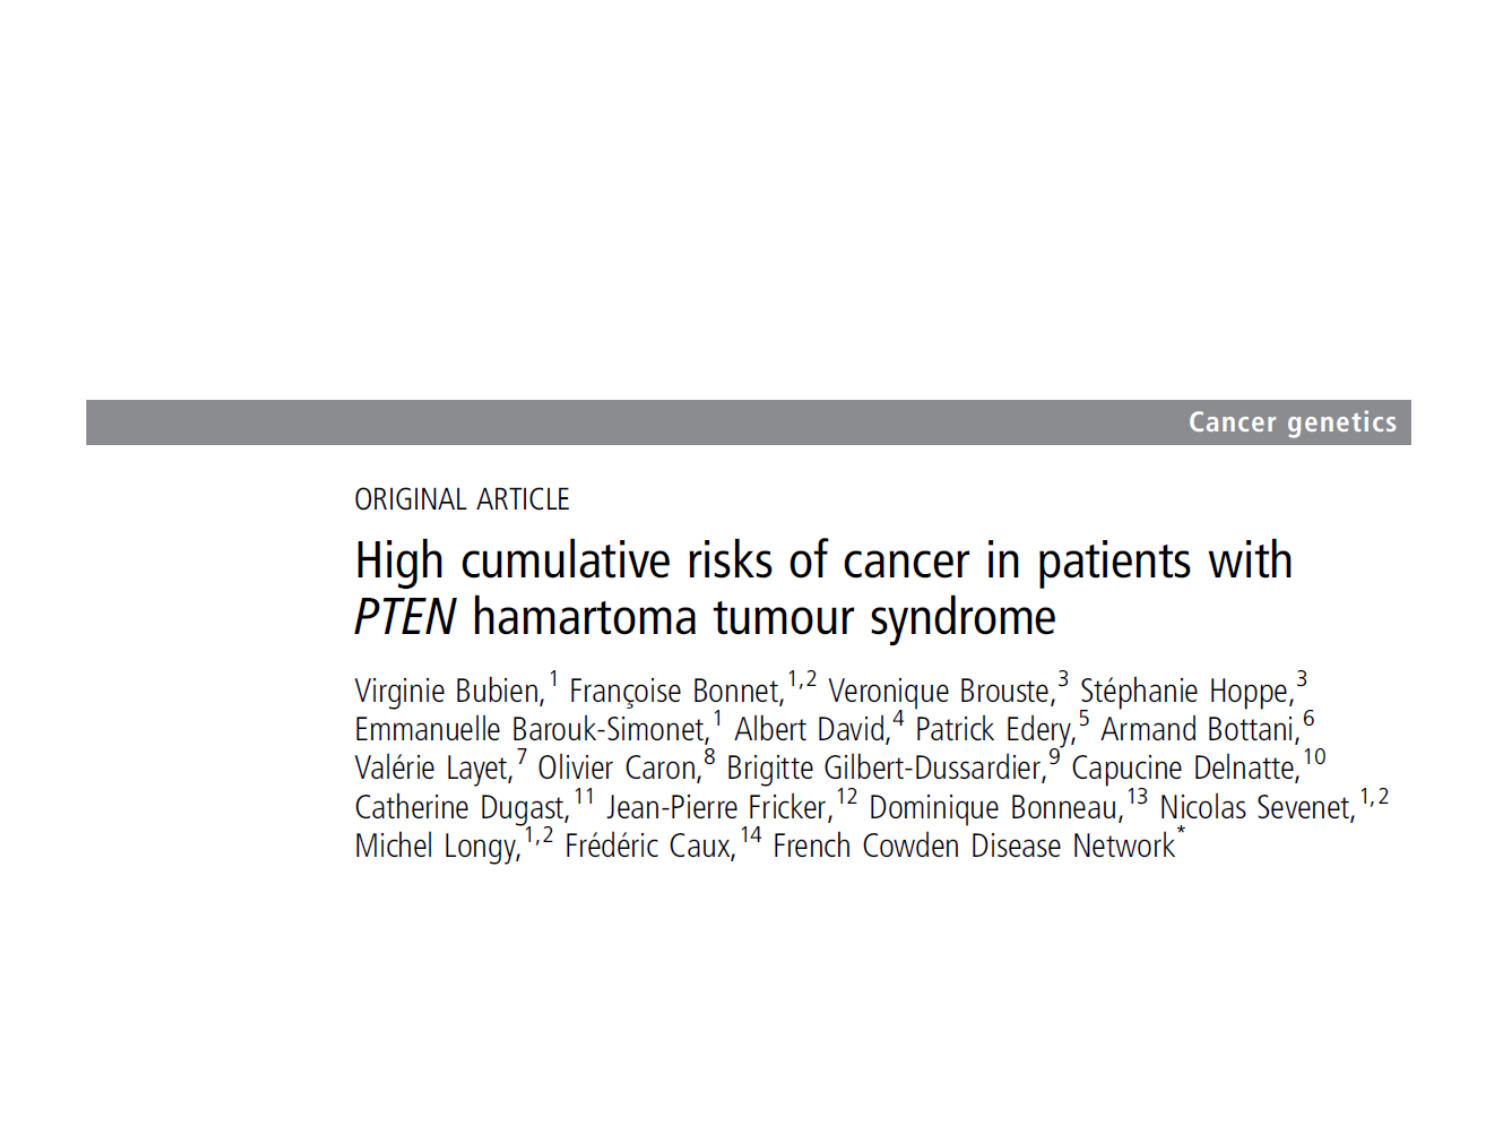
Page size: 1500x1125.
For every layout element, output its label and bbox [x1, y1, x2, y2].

list [74, 392, 1426, 876]
